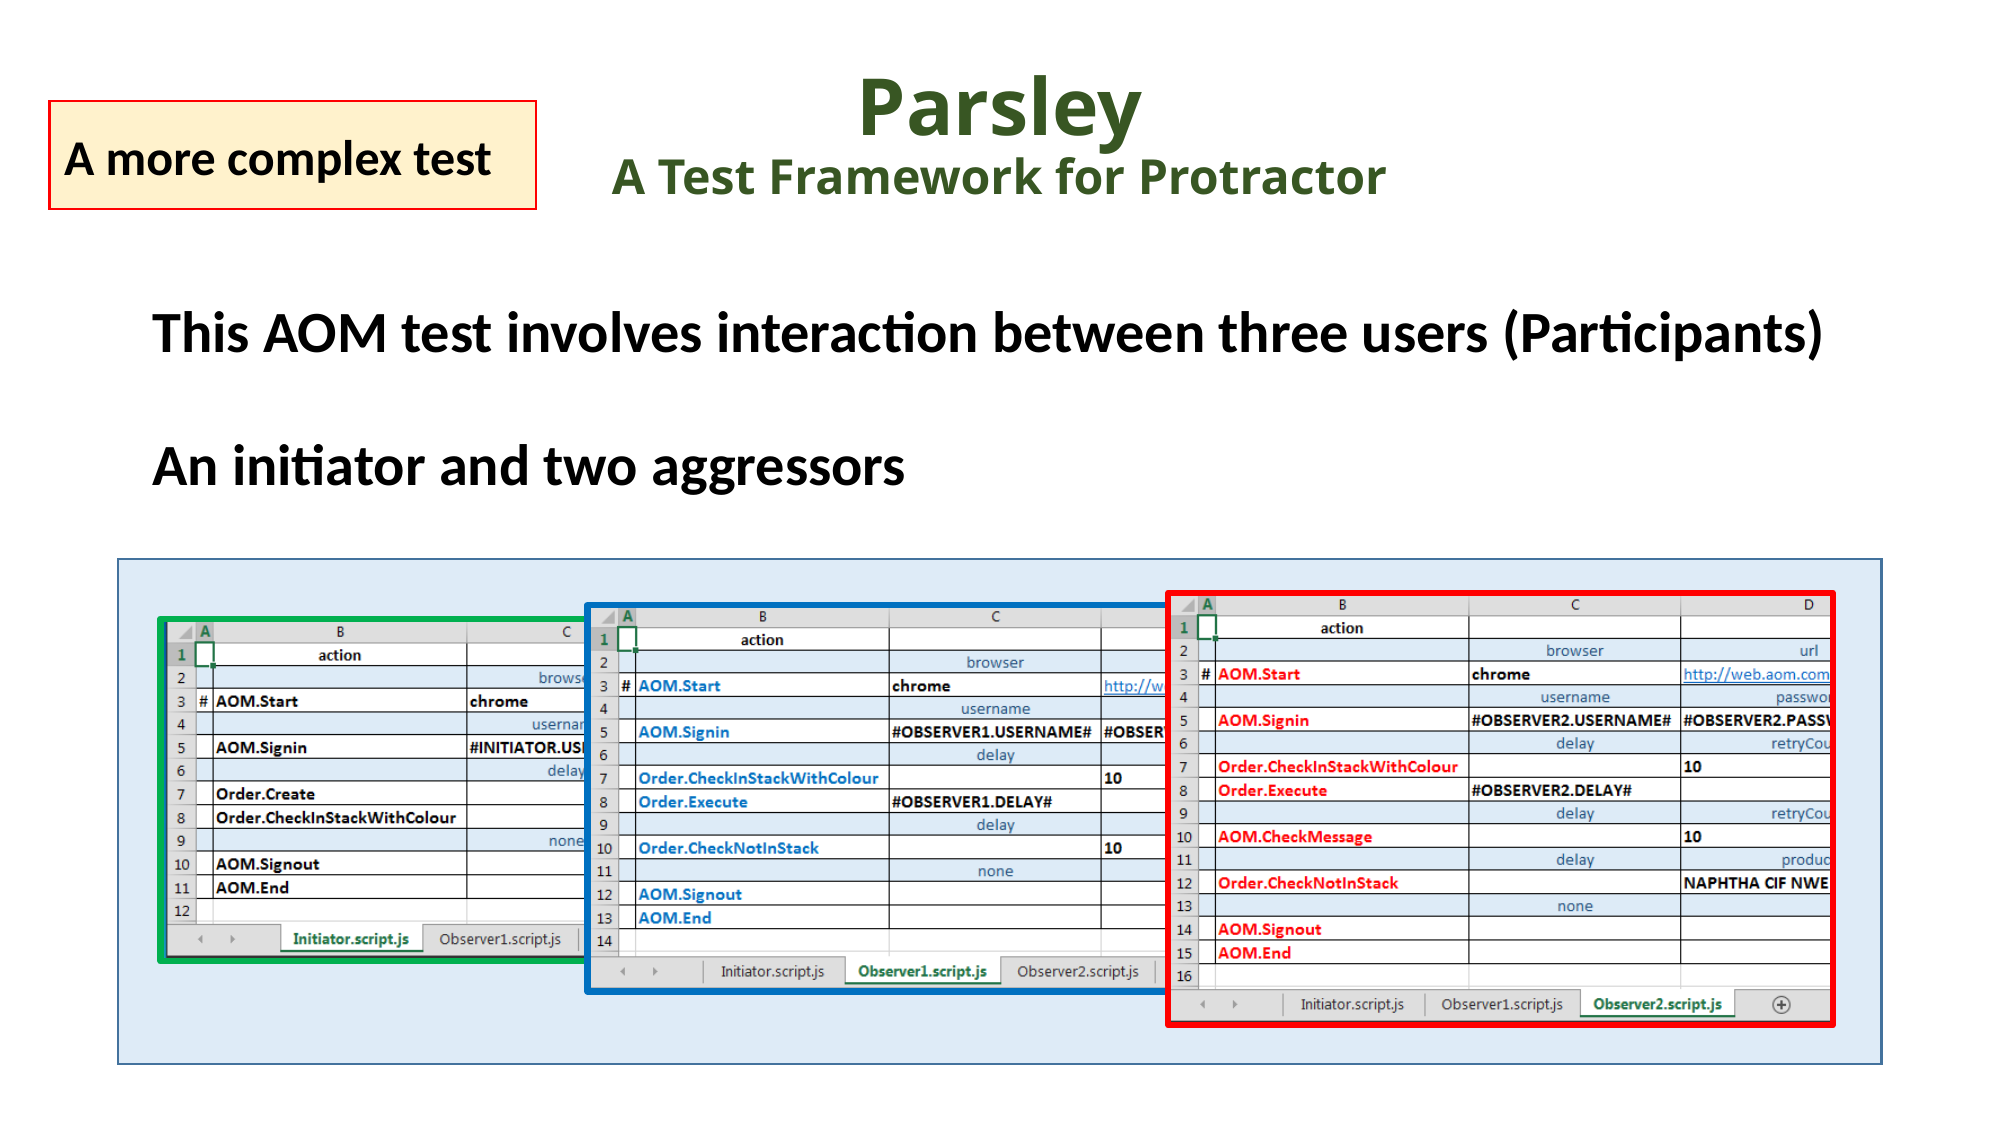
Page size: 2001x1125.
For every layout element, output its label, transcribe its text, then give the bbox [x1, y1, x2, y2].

text_box A more complex test [48, 100, 537, 210]
title Parsley A Test Framework for Protractor [137, 59, 1863, 213]
list This AOM test involves interaction between three users (Participants) An initiator and two aggressors [137, 244, 1863, 555]
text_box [118, 558, 1882, 1064]
